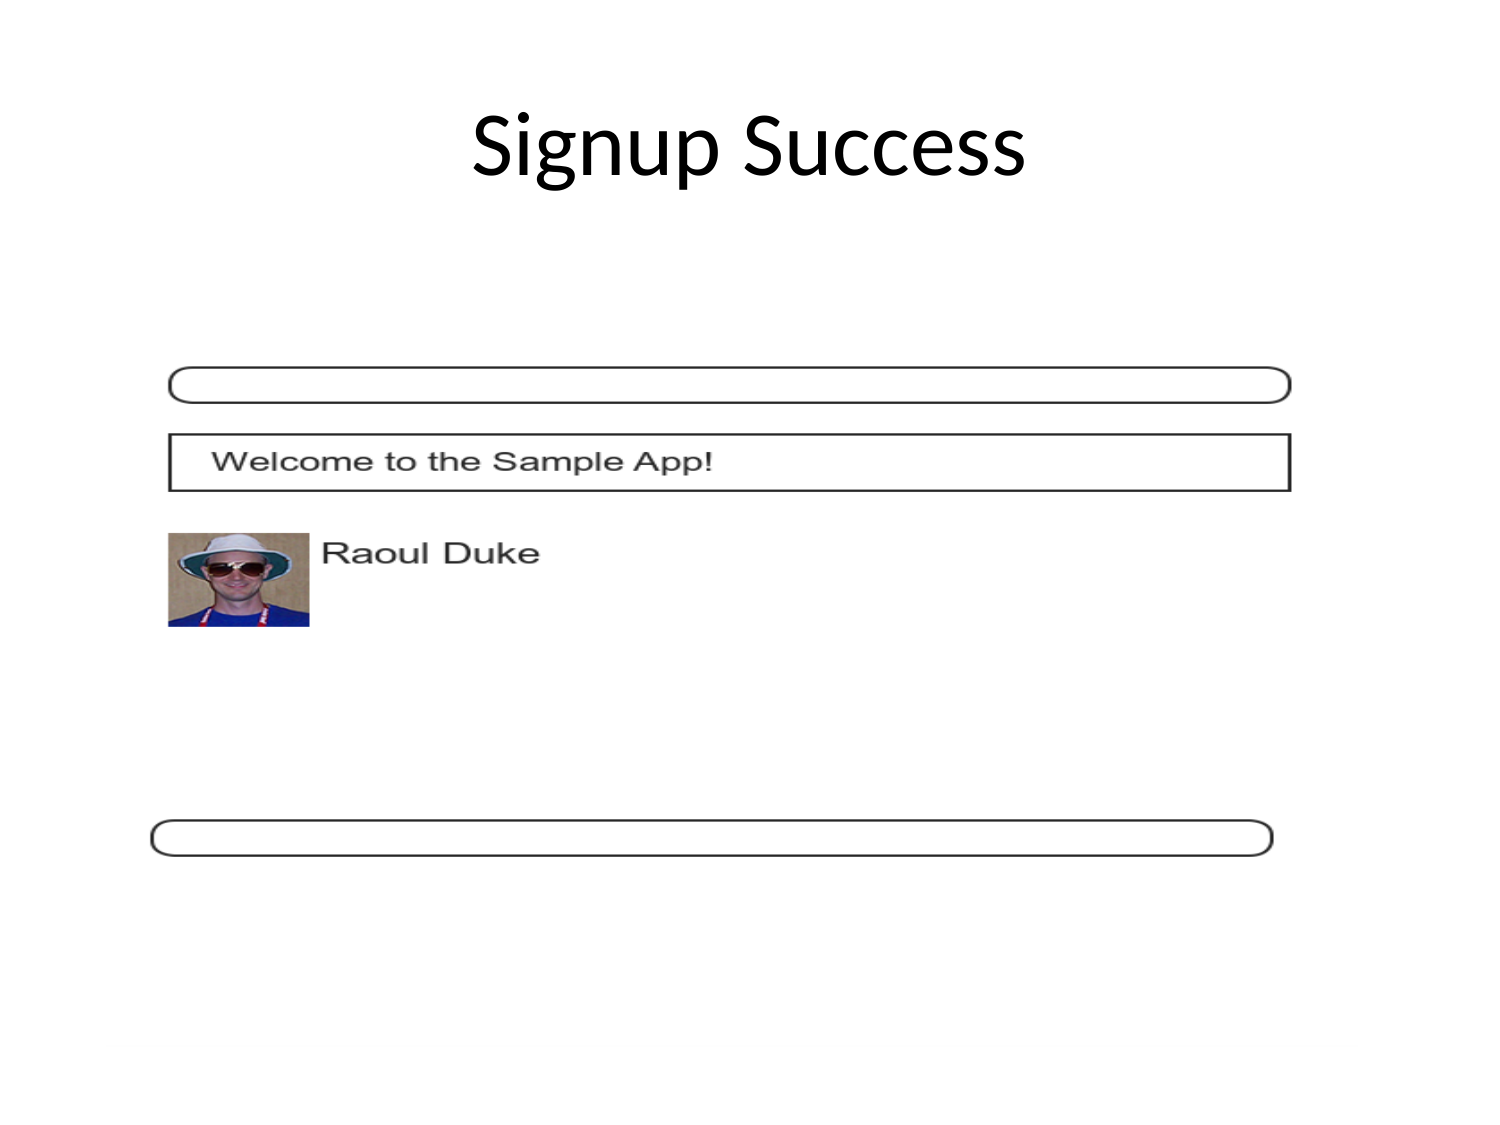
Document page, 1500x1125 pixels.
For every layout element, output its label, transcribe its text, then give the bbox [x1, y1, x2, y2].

title Signup Success [75, 45, 1425, 233]
picture [106, 343, 1359, 1047]
